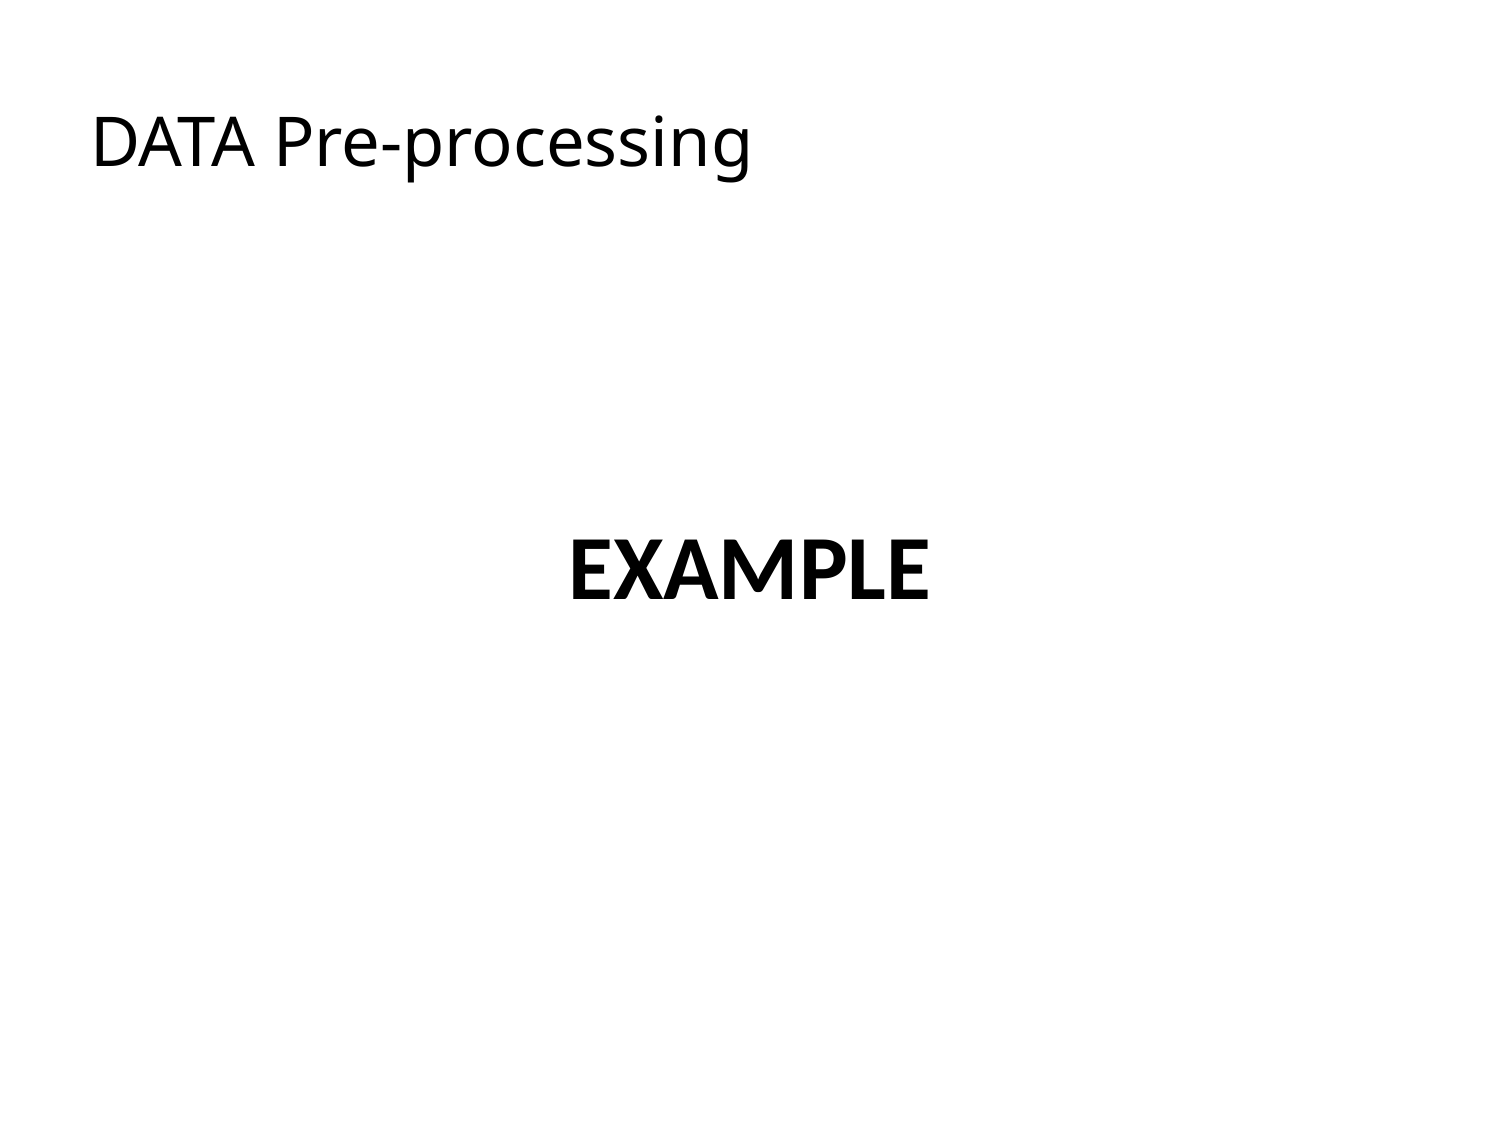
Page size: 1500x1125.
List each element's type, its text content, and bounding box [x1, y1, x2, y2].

title DATA Pre-processing [75, 87, 1425, 200]
list EXAMPLE [75, 512, 1425, 700]
